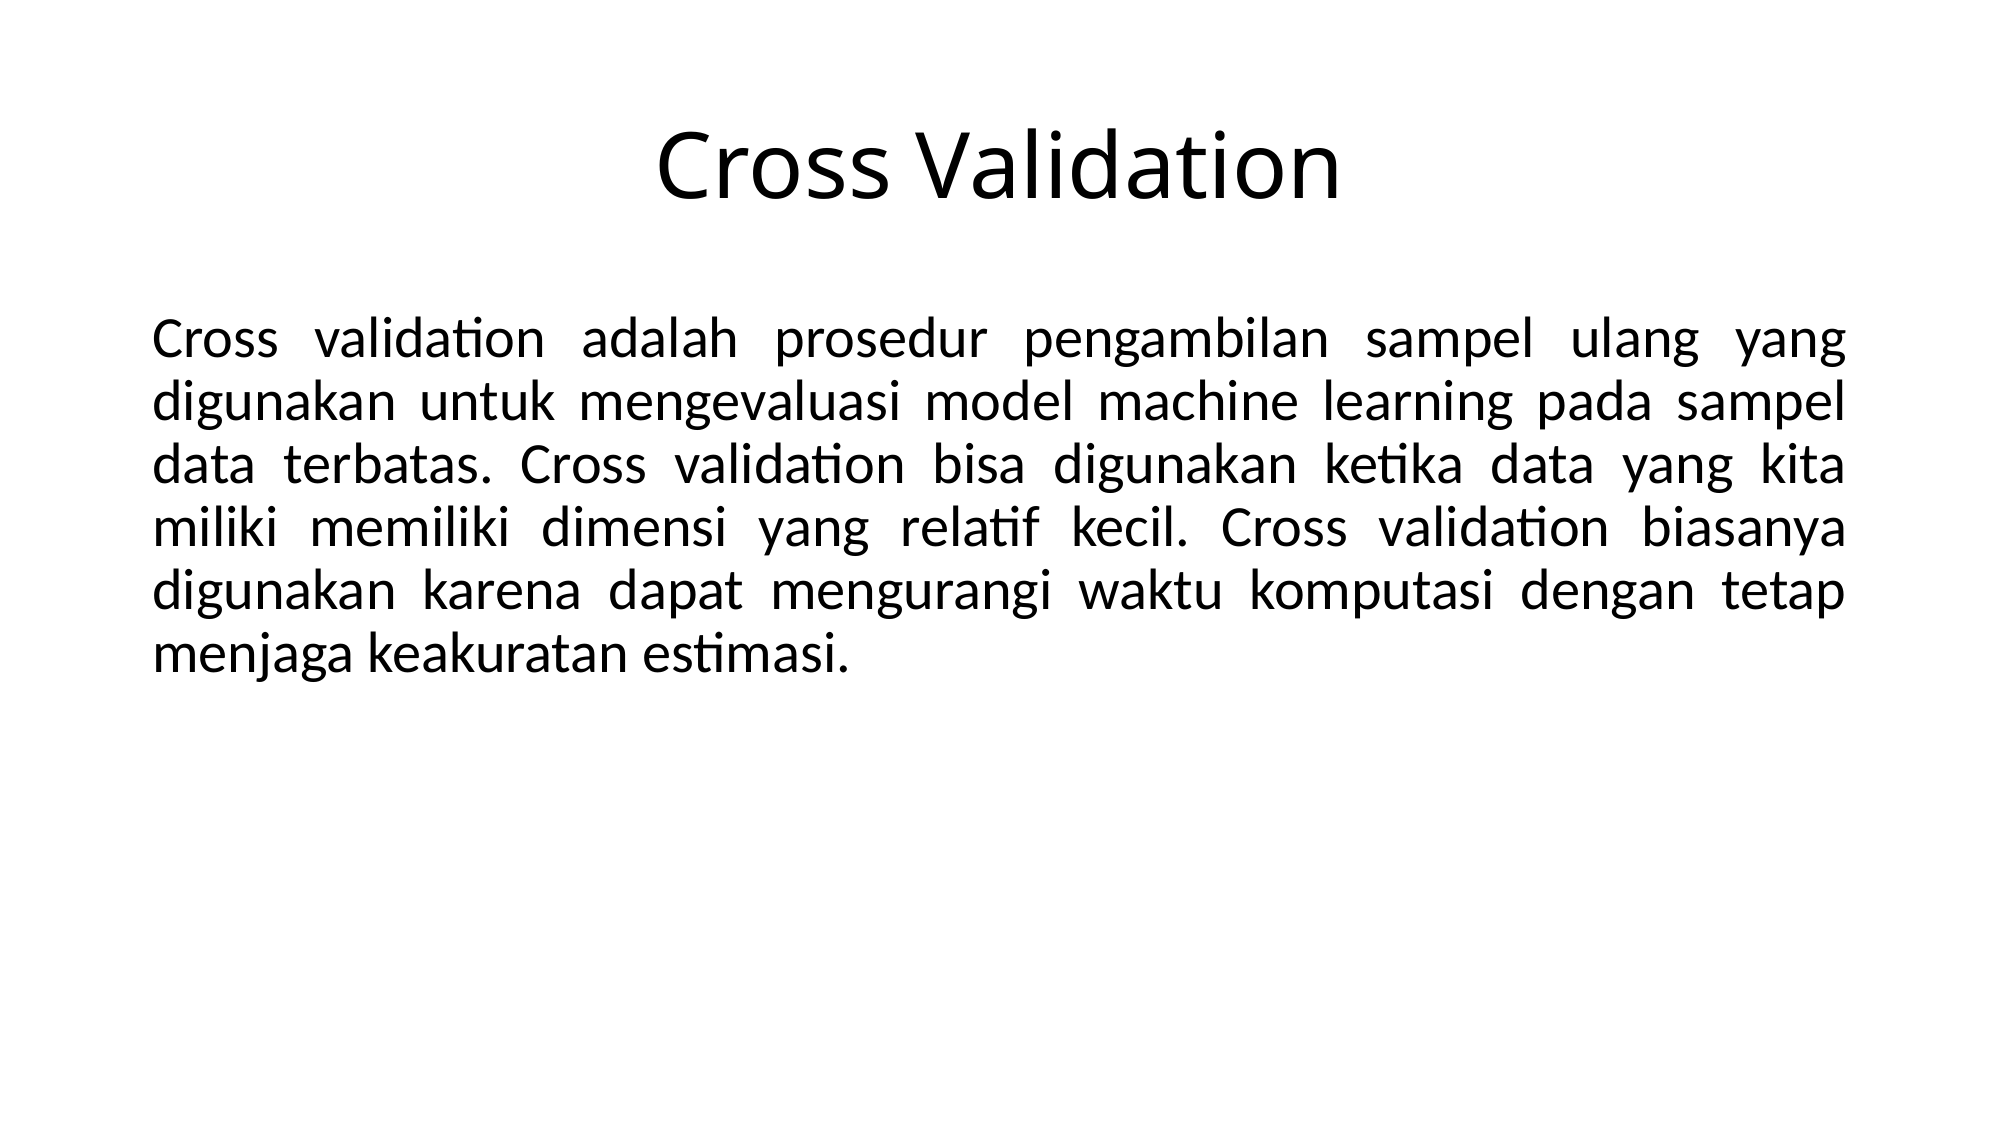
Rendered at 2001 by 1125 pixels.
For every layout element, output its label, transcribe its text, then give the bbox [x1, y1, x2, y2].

list Cross validation adalah prosedur pengambilan sampel ulang yang digunakan untuk mengevaluasi model machine learning pada sampel data terbatas. Cross validation bisa digunakan ketika data yang kita miliki memiliki dimensi yang relatif kecil. Cross validation biasanya digunakan karena dapat mengurangi waktu komputasi dengan tetap menjaga keakuratan estimasi. [137, 299, 1863, 1014]
title Cross Validation [137, 59, 1863, 278]
